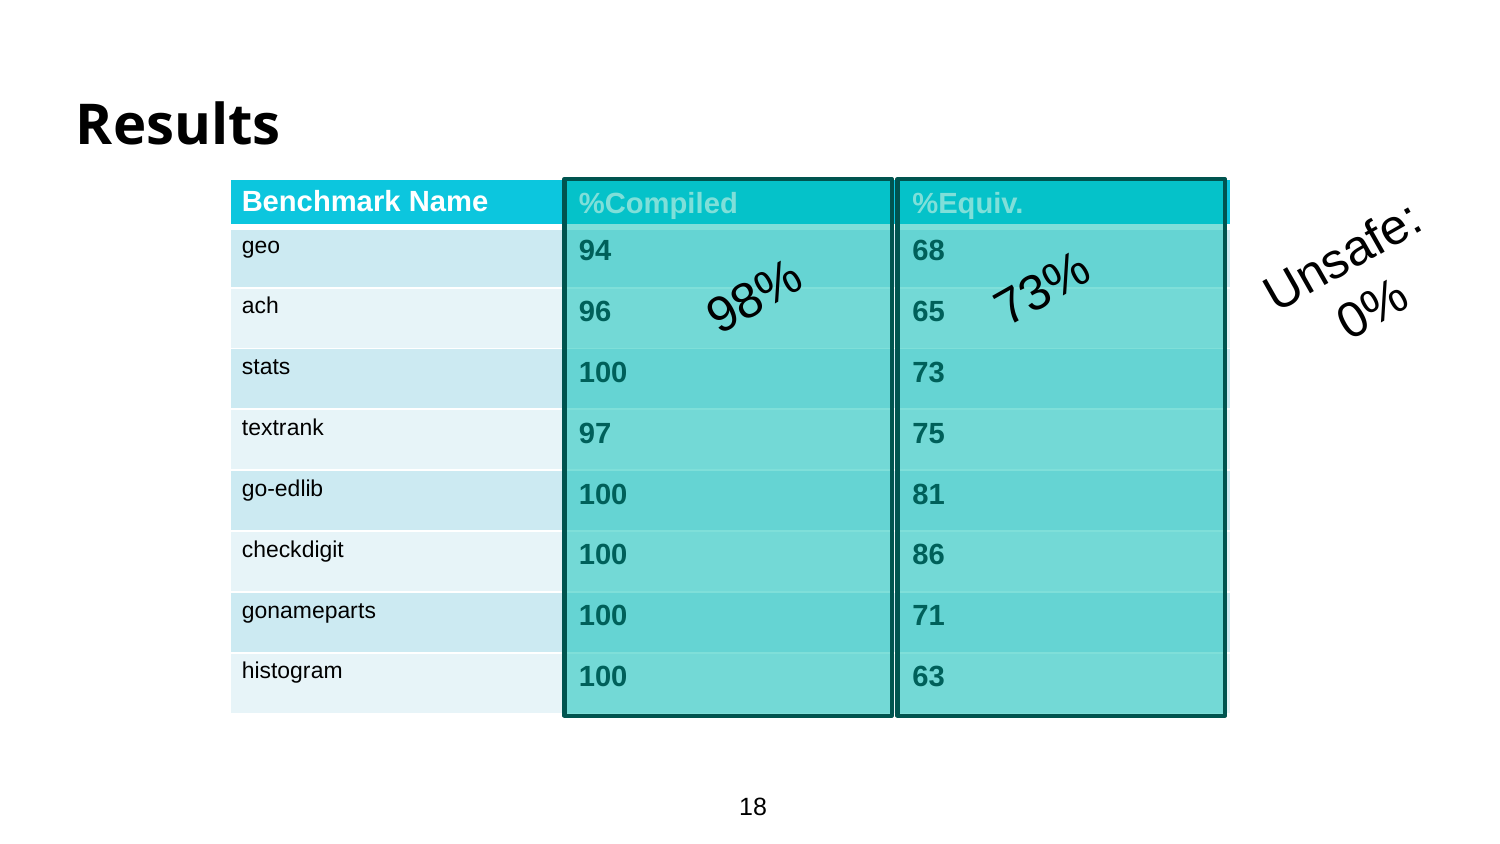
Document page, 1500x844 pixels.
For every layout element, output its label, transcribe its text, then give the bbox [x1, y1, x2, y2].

table_cell checkdigit [231, 532, 562, 591]
text_box 73% [942, 208, 1139, 364]
title Results [60, 44, 1440, 208]
table_cell geo [231, 230, 562, 287]
text_box [895, 177, 1227, 718]
table_cell stats [231, 349, 562, 408]
table_cell gonameparts [231, 593, 562, 652]
table_cell histogram [231, 654, 562, 713]
slide_number 18 [708, 782, 798, 828]
table_cell go-edlib [231, 471, 562, 530]
table_cell textrank [231, 410, 562, 469]
table_header Benchmark Name [231, 180, 562, 224]
table_cell ach [231, 289, 562, 348]
text_box 98% [655, 216, 851, 372]
text_box [562, 177, 894, 718]
text_box Unsafe: 0% [1233, 170, 1479, 389]
